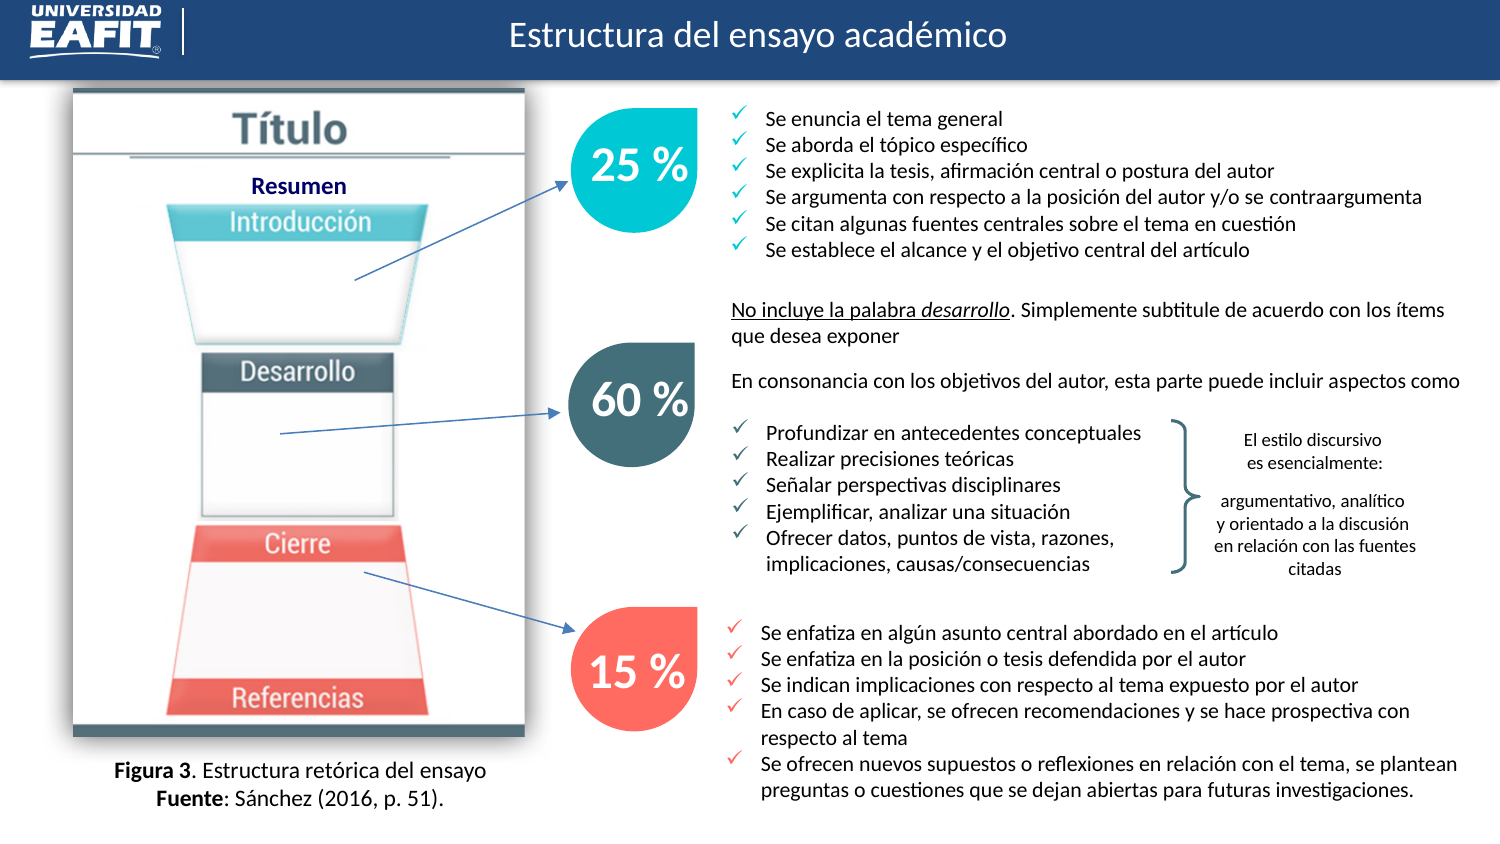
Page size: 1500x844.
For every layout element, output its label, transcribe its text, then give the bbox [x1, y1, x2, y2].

text_box El estilo discursivo es esencialmente: argumentativo, analítico y orientado a la discusión en relación con las fuentes citadas [1171, 420, 1459, 587]
text_box [566, 370, 690, 470]
text_box No incluye la palabra desarrollo. Simplemente subtitule de acuerdo con los ítems que desea exponer En consonancia con los objetivos del autor, esta parte puede incluir aspectos como Profundizar en antecedentes conceptuales Realizar precisiones teóricas Señalar perspectivas disciplinares Ejemplificar, analizar una situación Ofrecer datos, puntos de vista, razones, implicaciones, causas/consecuencias [716, 288, 1484, 584]
text_box [568, 646, 573, 692]
text_box [1171, 419, 1200, 574]
text_box Se enuncia el tema general Se aborda el tópico específico Se explicita la tesis, afirmación central o postura del autor Se argumenta con respecto a la posición del autor y/o se contraargumenta Se citan algunas fuentes centrales sobre el tema en cuestión Se establece el alcance y el objetivo central del artículo [715, 97, 1483, 270]
text_box [0, 0, 1500, 81]
text_box 60 % [576, 358, 722, 434]
text_box Se enfatiza en algún asunto central abordado en el artículo Se enfatiza en la posición o tesis defendida por el autor Se indican implicaciones con respecto al tema expuesto por el autor En caso de aplicar, se ofrecen recomendaciones y se hace prospectiva con respecto al tema Se ofrecen nuevos supuestos o reflexiones en relación con el tema, se plantean preguntas o cuestiones que se dejan abiertas para futuras investigaciones. [710, 611, 1478, 810]
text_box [279, 412, 561, 435]
text_box Estructura del ensayo académico [555, 2, 1289, 63]
text_box [575, 199, 693, 235]
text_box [354, 180, 569, 281]
text_box 25 % [575, 123, 722, 199]
text_box [581, 604, 700, 631]
text_box [586, 340, 697, 358]
text_box [568, 143, 575, 198]
picture [72, 88, 525, 737]
text_box Figura 3. Estructura retórica del ensayo Fuente: Sánchez (2016, p. 51). [91, 758, 510, 819]
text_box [363, 571, 576, 632]
text_box 15 % [573, 631, 719, 707]
text_box [581, 707, 687, 734]
text_box [590, 106, 700, 123]
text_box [17, 0, 550, 68]
